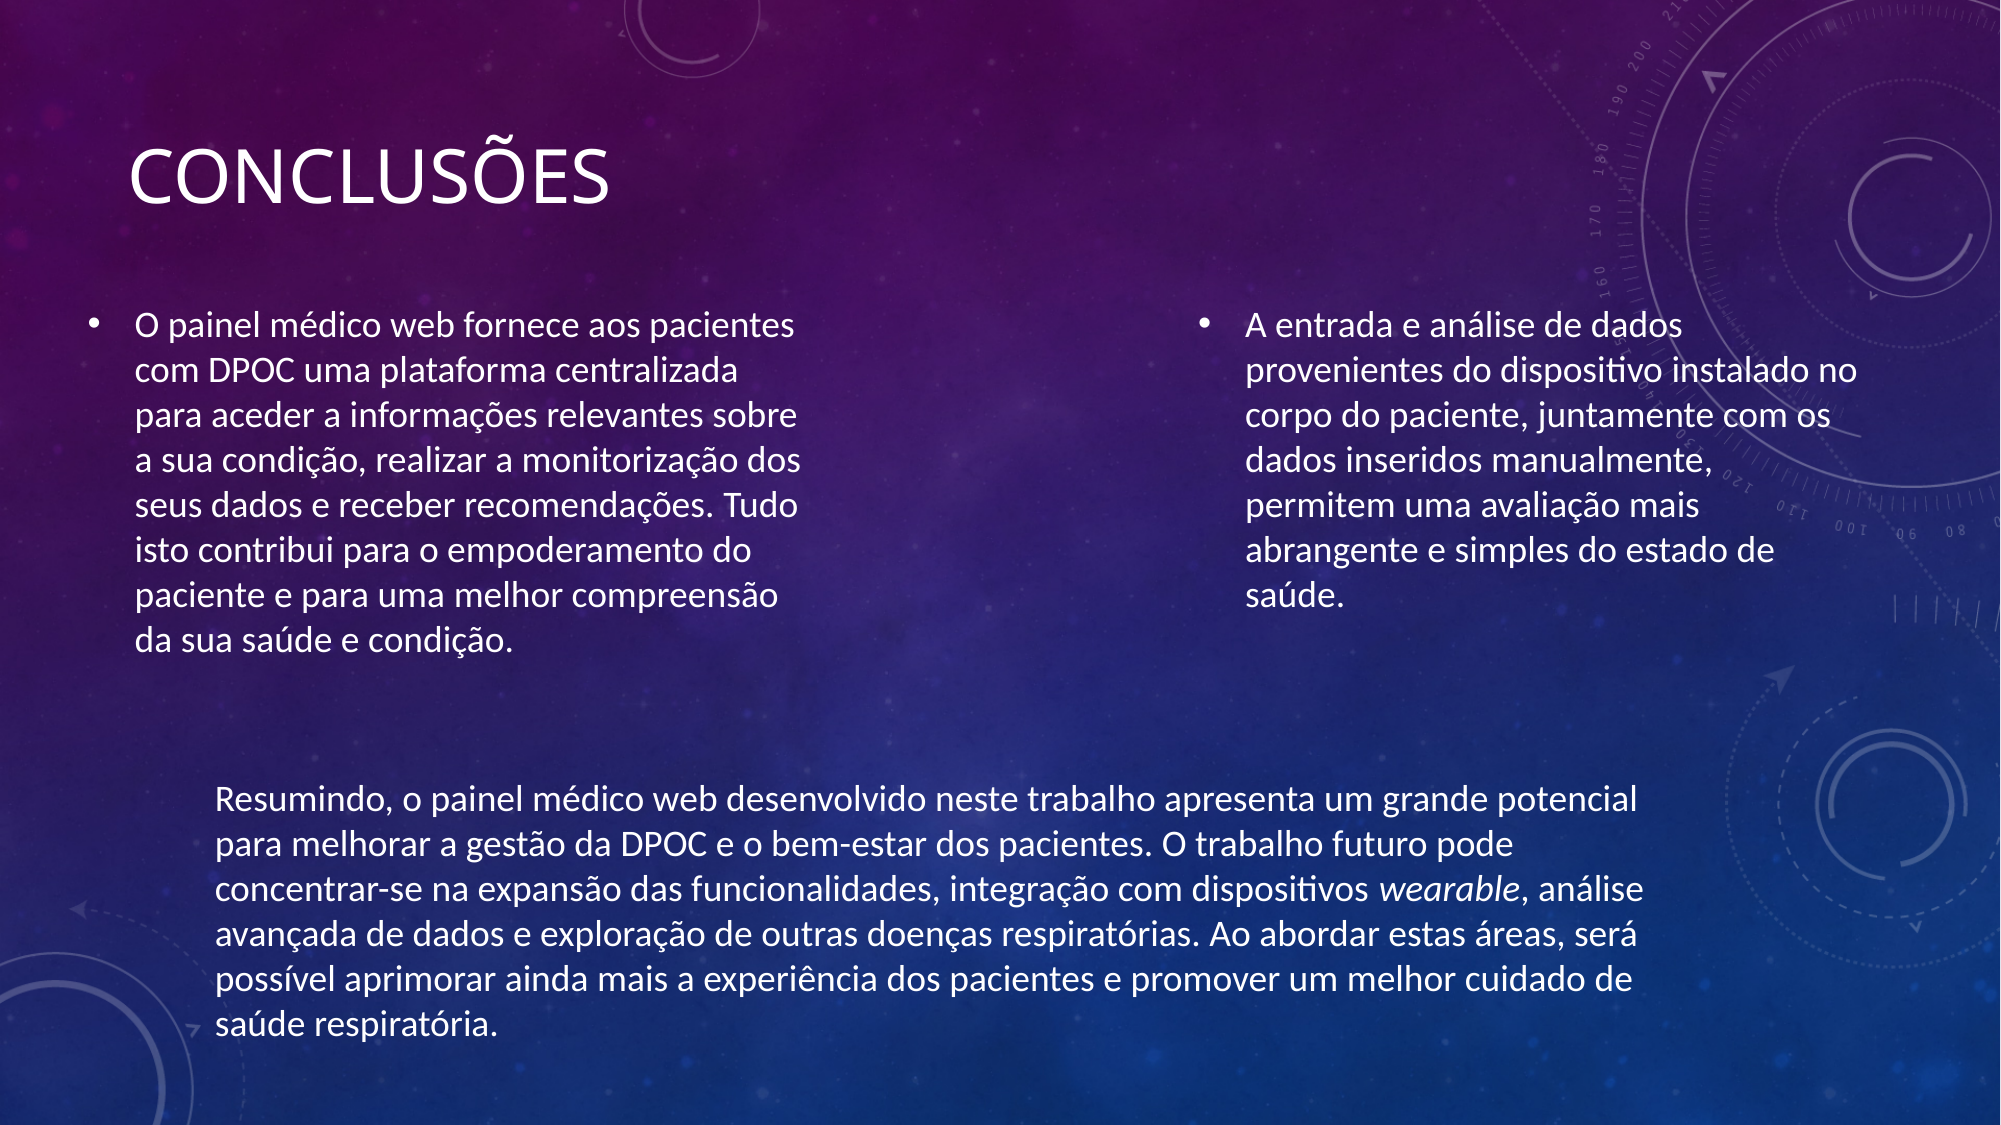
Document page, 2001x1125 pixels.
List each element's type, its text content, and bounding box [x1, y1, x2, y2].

title Conclusões [112, 53, 1775, 293]
text_box O painel médico web fornece aos pacientes com DPOC uma plataforma centralizada para aceder a informações relevantes sobre a sua condição, realizar a monitorização dos seus dados e receber recomendações. Tudo isto contribui para o empoderamento do paciente e para uma melhor compreensão da sua saúde e condição. [72, 292, 817, 668]
text_box Resumindo, o painel médico web desenvolvido neste trabalho apresenta um grande potencial para melhorar a gestão da DPOC e o bem-estar dos pacientes. O trabalho futuro pode concentrar-se na expansão das funcionalidades, integração com dispositivos wearable, análise avançada de dados e exploração de outras doenças respiratórias. Ao abordar estas áreas, será possível aprimorar ainda mais a experiência dos pacientes e promover um melhor cuidado de saúde respiratória. [200, 767, 1709, 1052]
picture [0, 0, 2001, 1125]
text_box A entrada e análise de dados provenientes do dispositivo instalado no corpo do paciente, juntamente com os dados inseridos manualmente, permitem uma avaliação mais abrangente e simples do estado de saúde. [1183, 292, 1888, 623]
